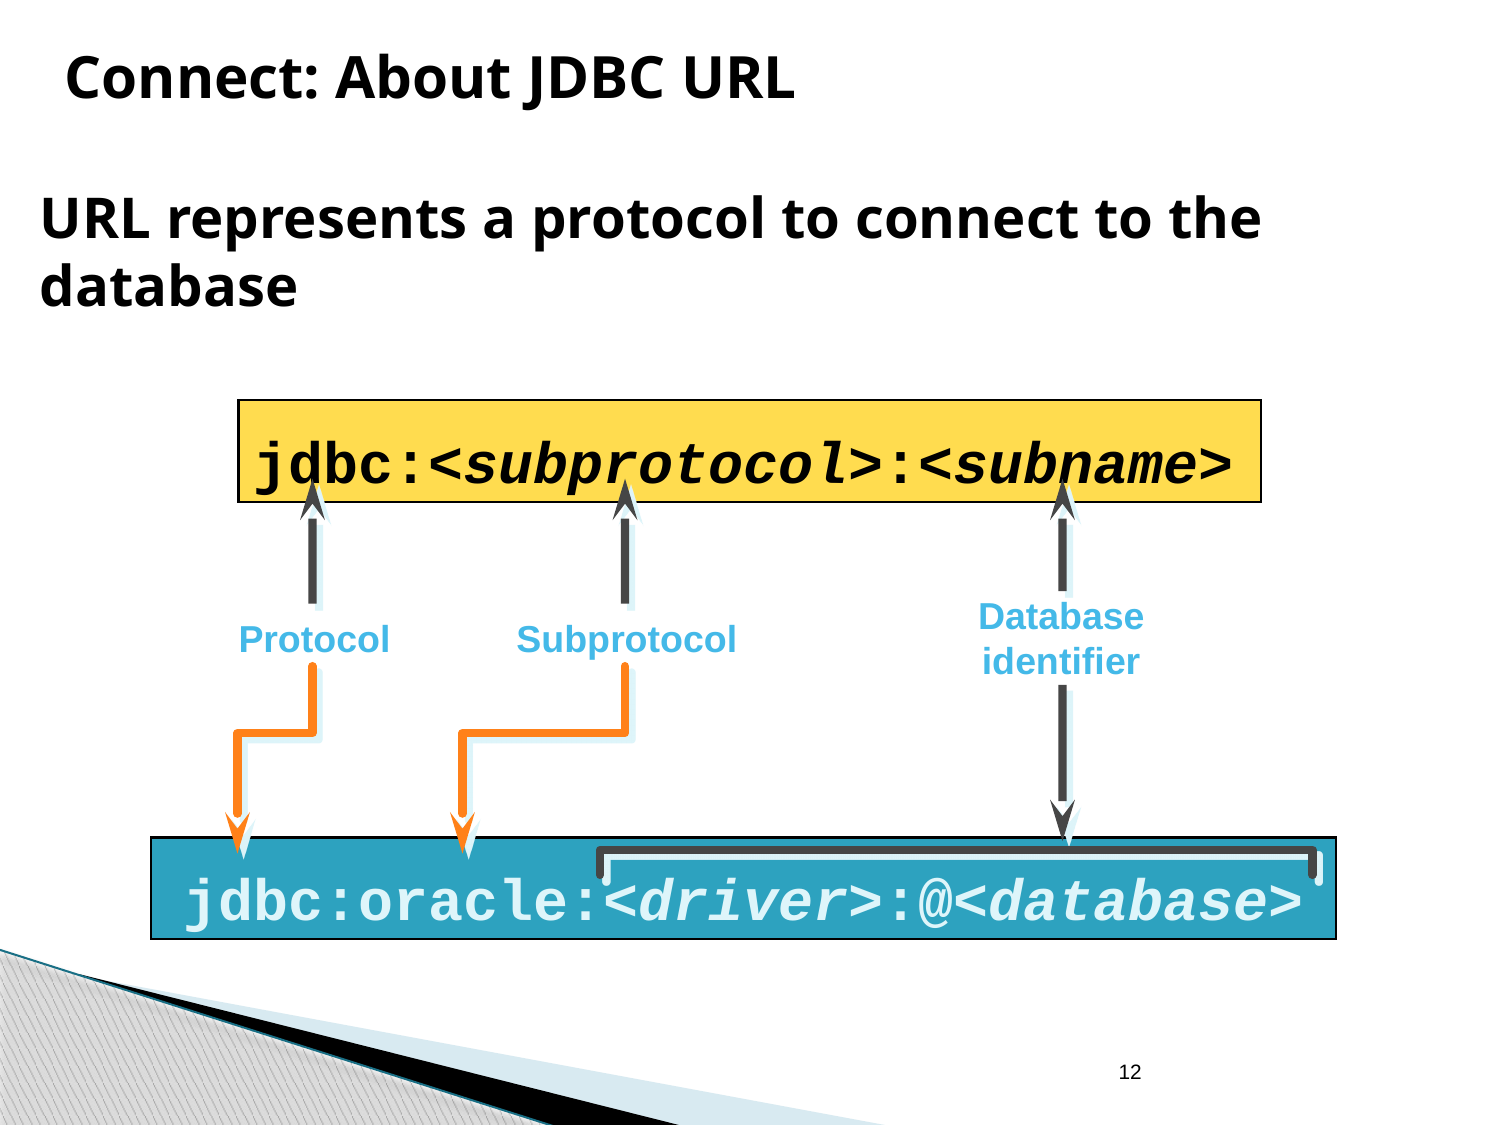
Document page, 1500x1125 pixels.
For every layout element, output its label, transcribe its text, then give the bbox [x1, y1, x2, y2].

text_box Connect: About JDBC URL [50, 0, 1500, 150]
list URL represents a protocol to connect to the database [24, 174, 1500, 828]
slide_number 12 [1103, 1051, 1419, 1112]
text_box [150, 399, 1337, 942]
